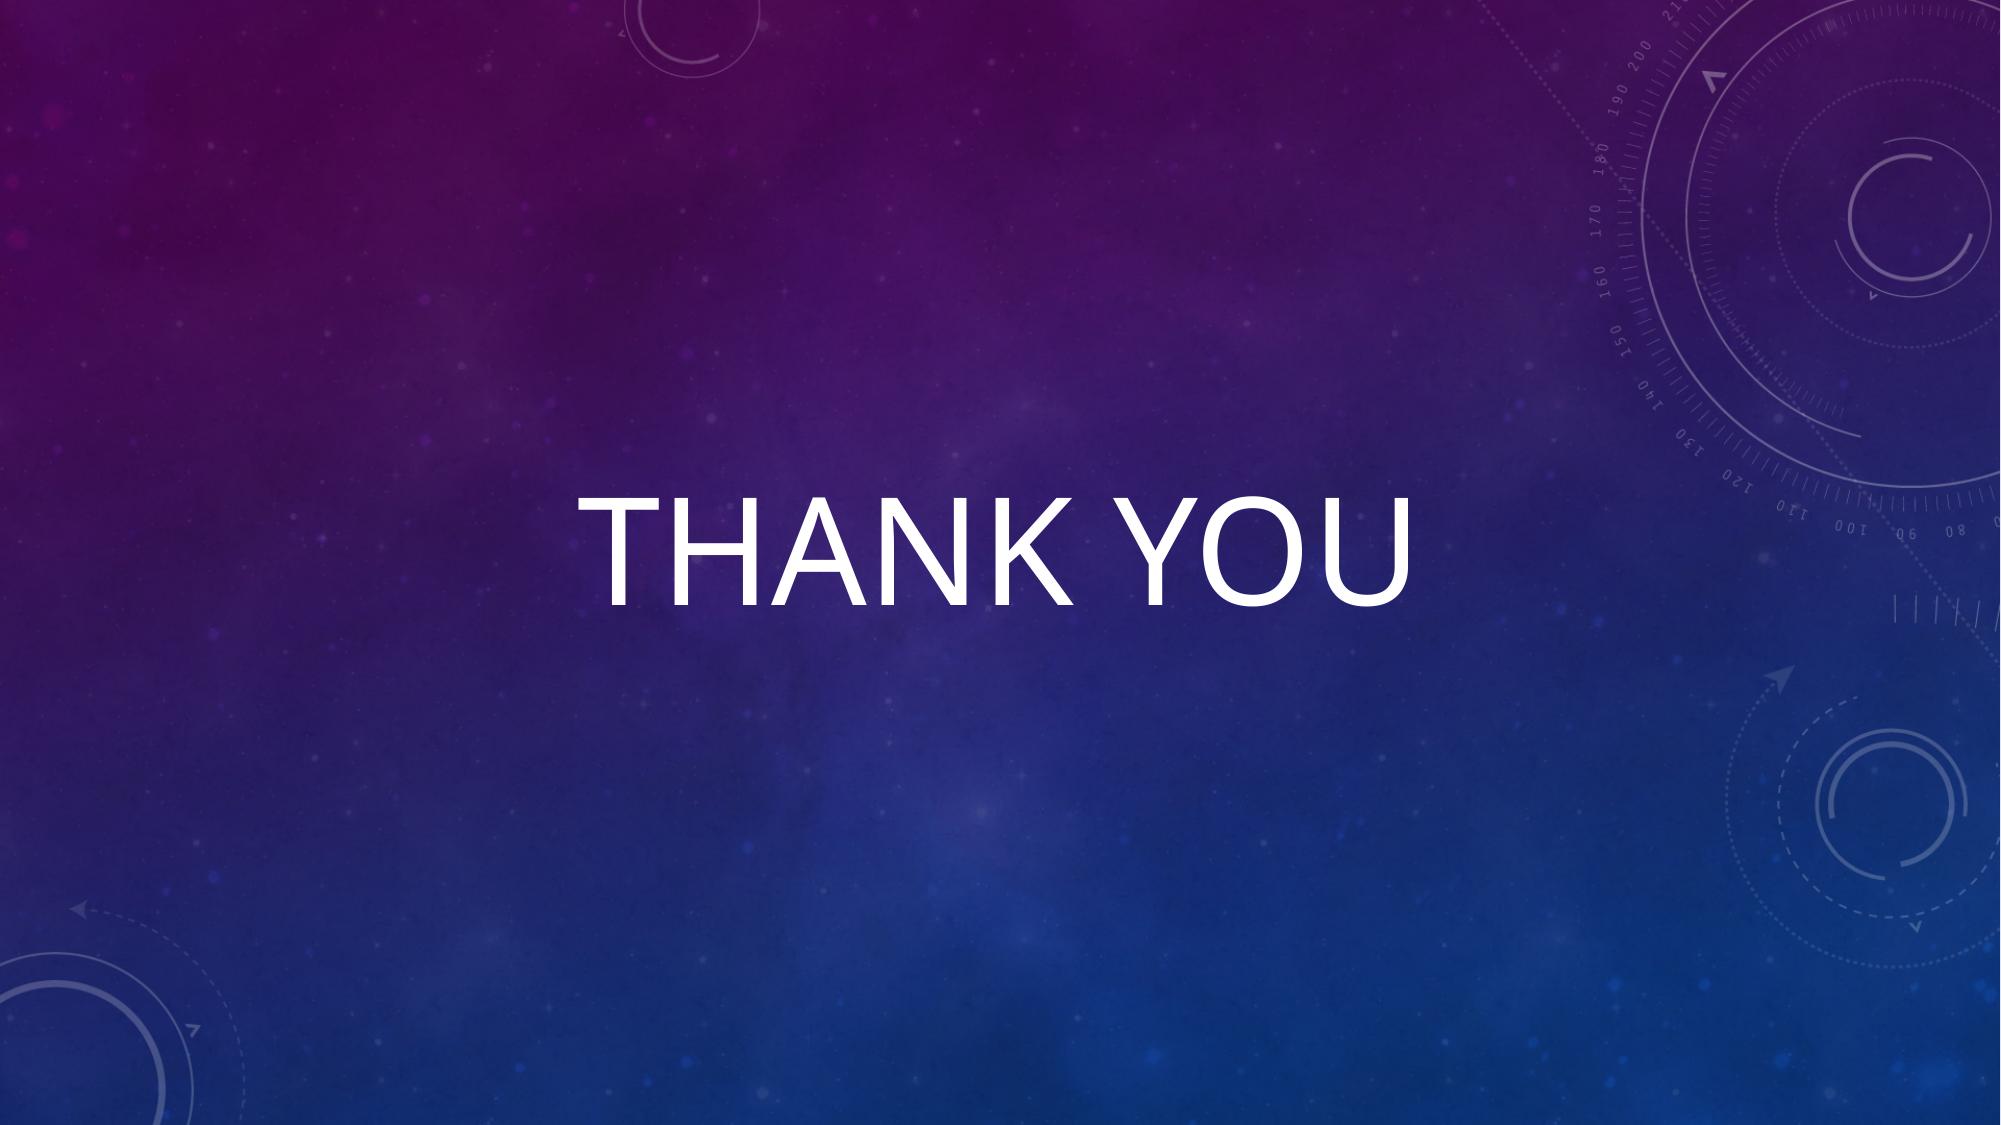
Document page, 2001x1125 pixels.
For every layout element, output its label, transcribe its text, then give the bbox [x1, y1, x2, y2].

picture [0, 0, 2001, 1125]
title THANK YOU [347, 457, 1653, 634]
